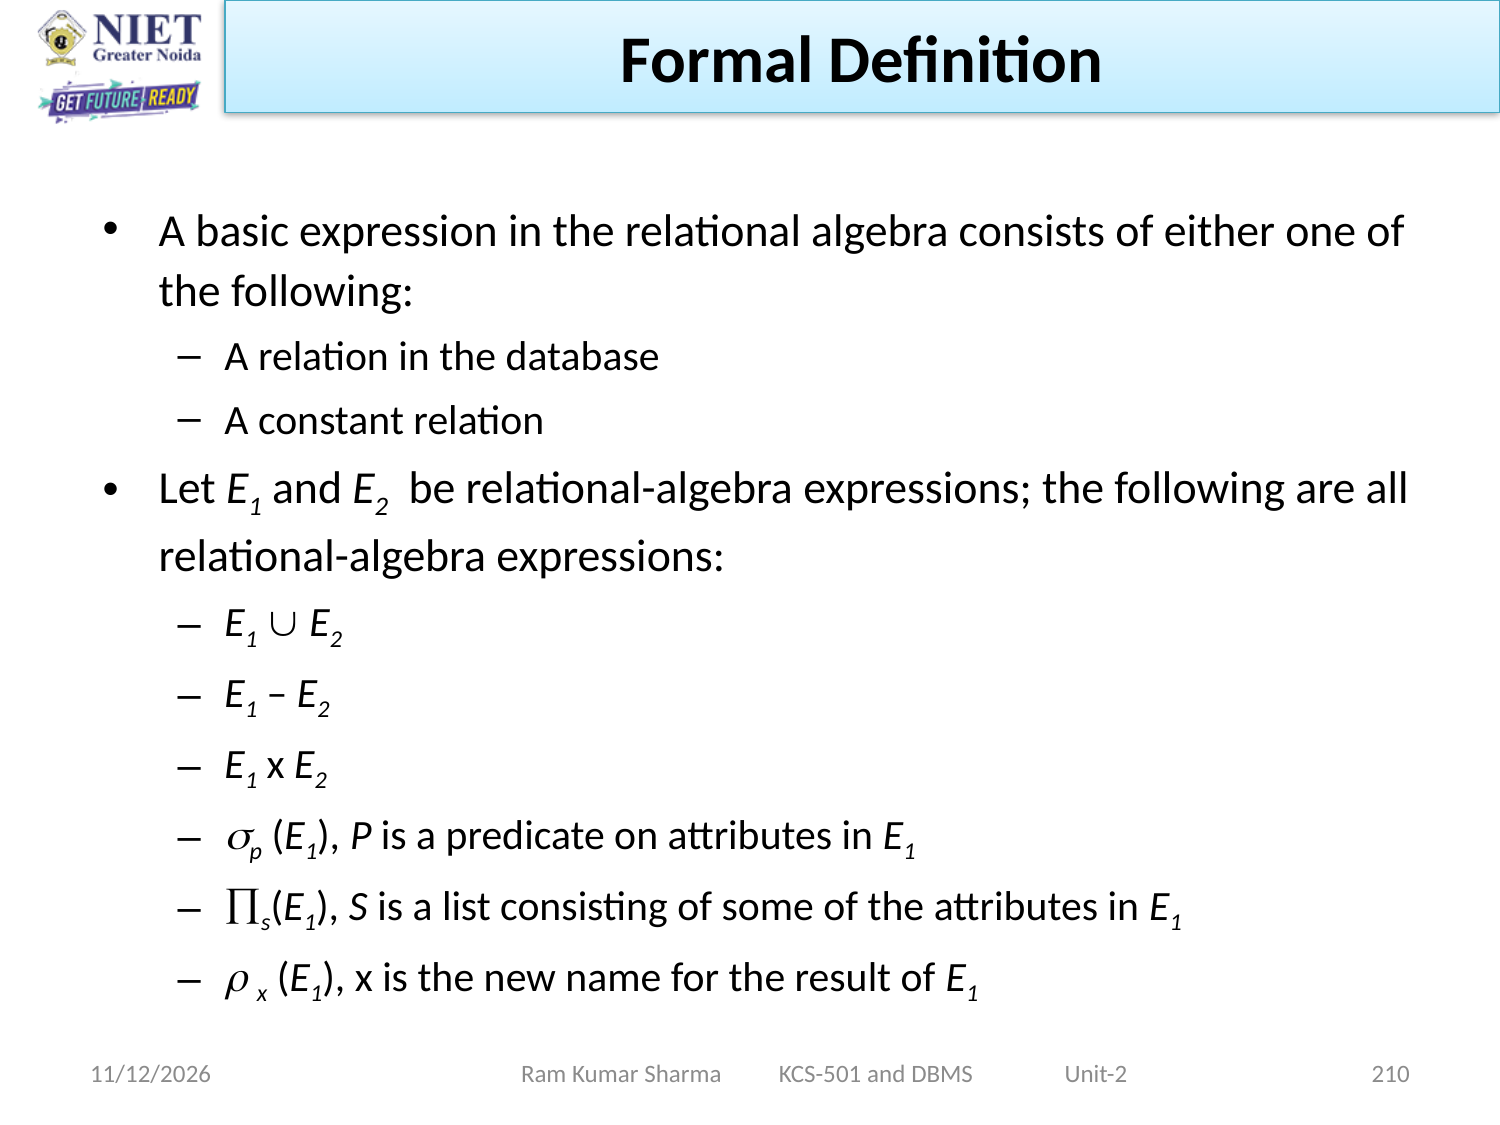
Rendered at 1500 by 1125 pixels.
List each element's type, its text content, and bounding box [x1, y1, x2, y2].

list A basic expression in the relational algebra consists of either one of the following: A relation in the database A constant relation Let E1 and E2 be relational-algebra expressions; the following are all relational-algebra expressions: E1  E2 E1 – E2 E1 x E2 p (E1), P is a predicate on attributes in E1 s(E1), S is a list consisting of some of the attributes in E1  x (E1), x is the new name for the result of E1 [87, 187, 1438, 975]
slide_number 210 [1074, 1042, 1425, 1103]
footer Ram Kumar Sharma KCS-501 and DBMS Unit-2 [412, 1042, 1074, 1103]
picture [0, 0, 238, 135]
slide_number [75, 1042, 412, 1103]
text_box Formal Definition [238, 0, 1500, 113]
